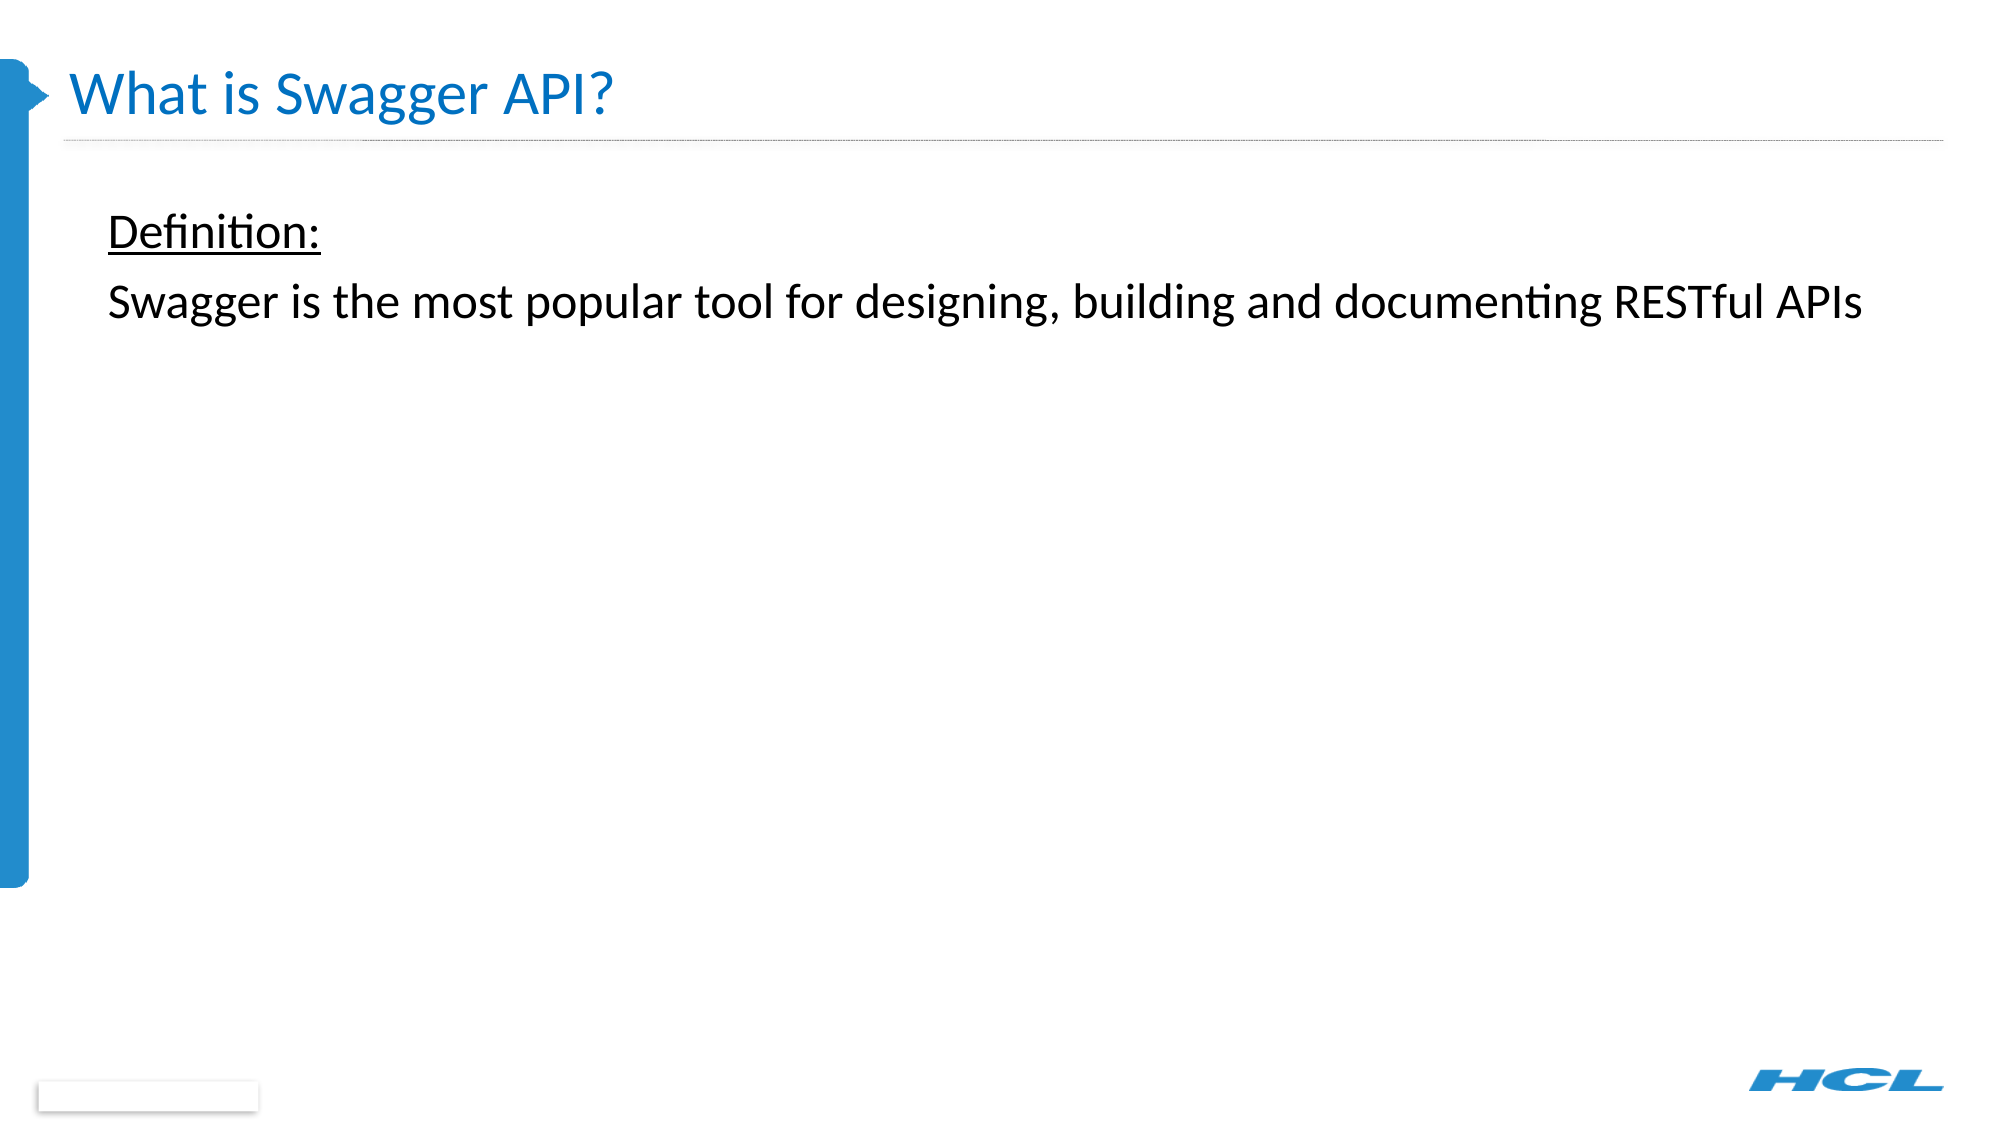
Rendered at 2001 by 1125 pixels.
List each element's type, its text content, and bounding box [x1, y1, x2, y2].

picture [1749, 1068, 1944, 1091]
title What is Swagger API? [55, 45, 1855, 233]
picture [0, 59, 49, 888]
list Definition: Swagger is the most popular tool for designing, building and documenting RESTful APIs [93, 190, 1894, 934]
